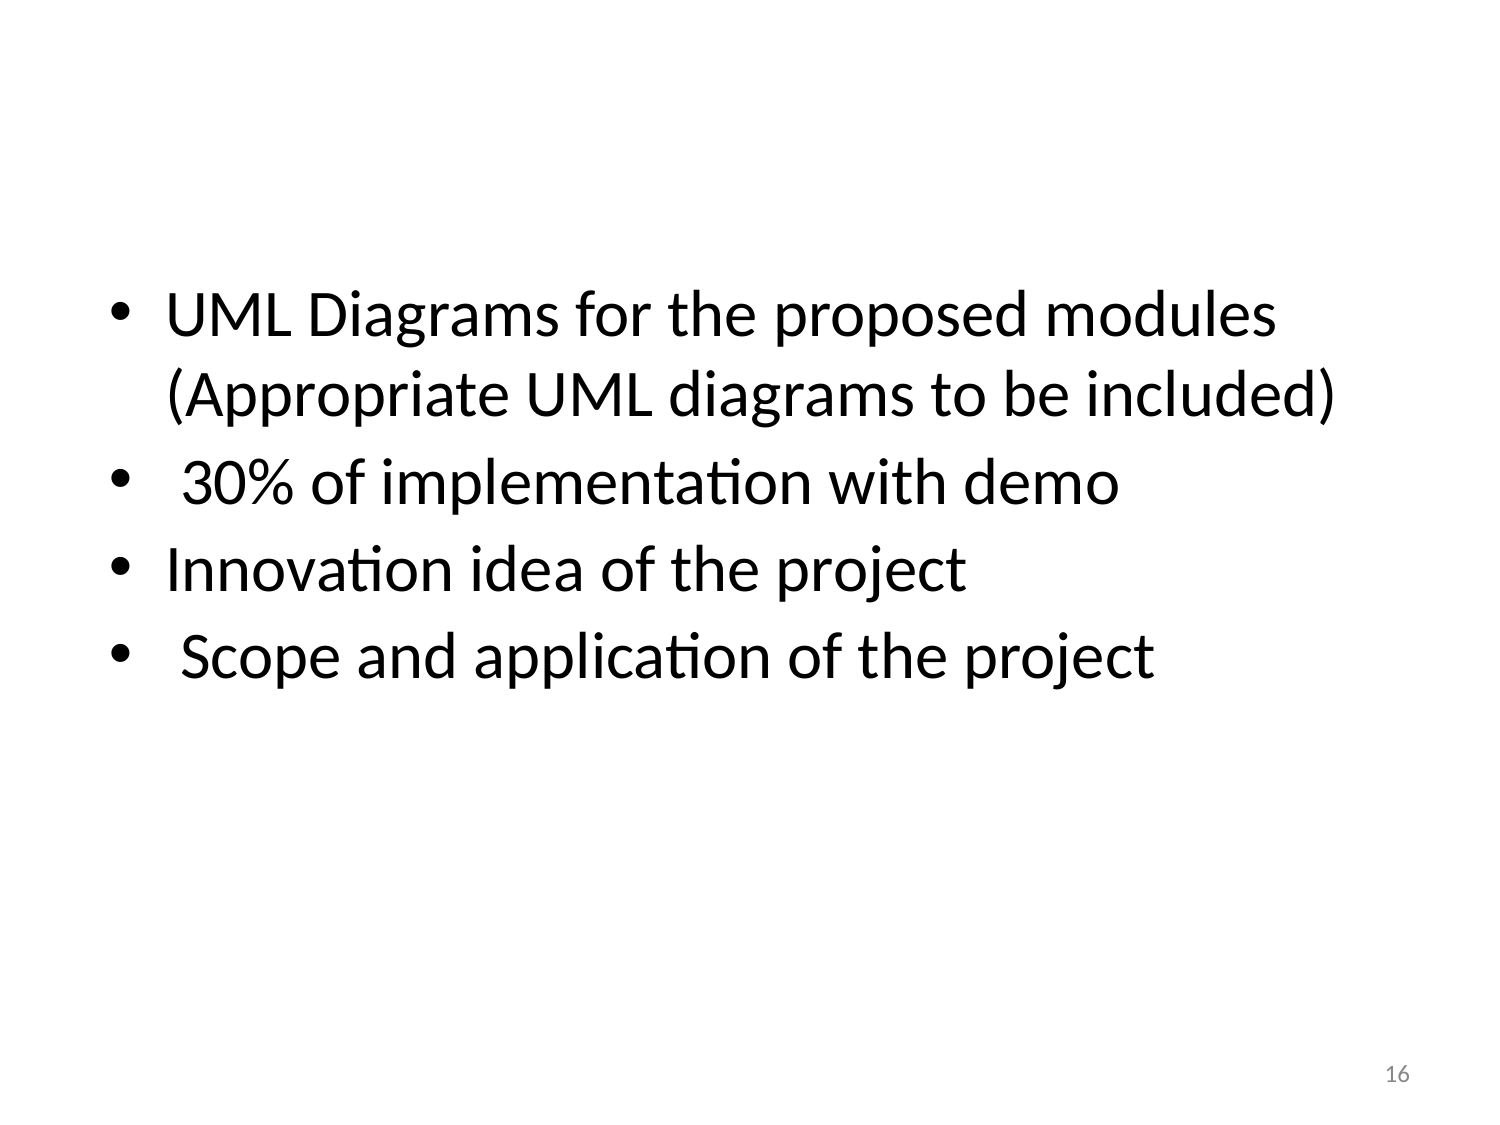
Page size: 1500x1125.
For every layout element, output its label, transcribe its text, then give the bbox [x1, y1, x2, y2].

slide_number 16 [1074, 1042, 1425, 1103]
list UML Diagrams for the proposed modules (Appropriate UML diagrams to be included) 30% of implementation with demo Innovation idea of the project Scope and application of the project [75, 262, 1425, 1005]
